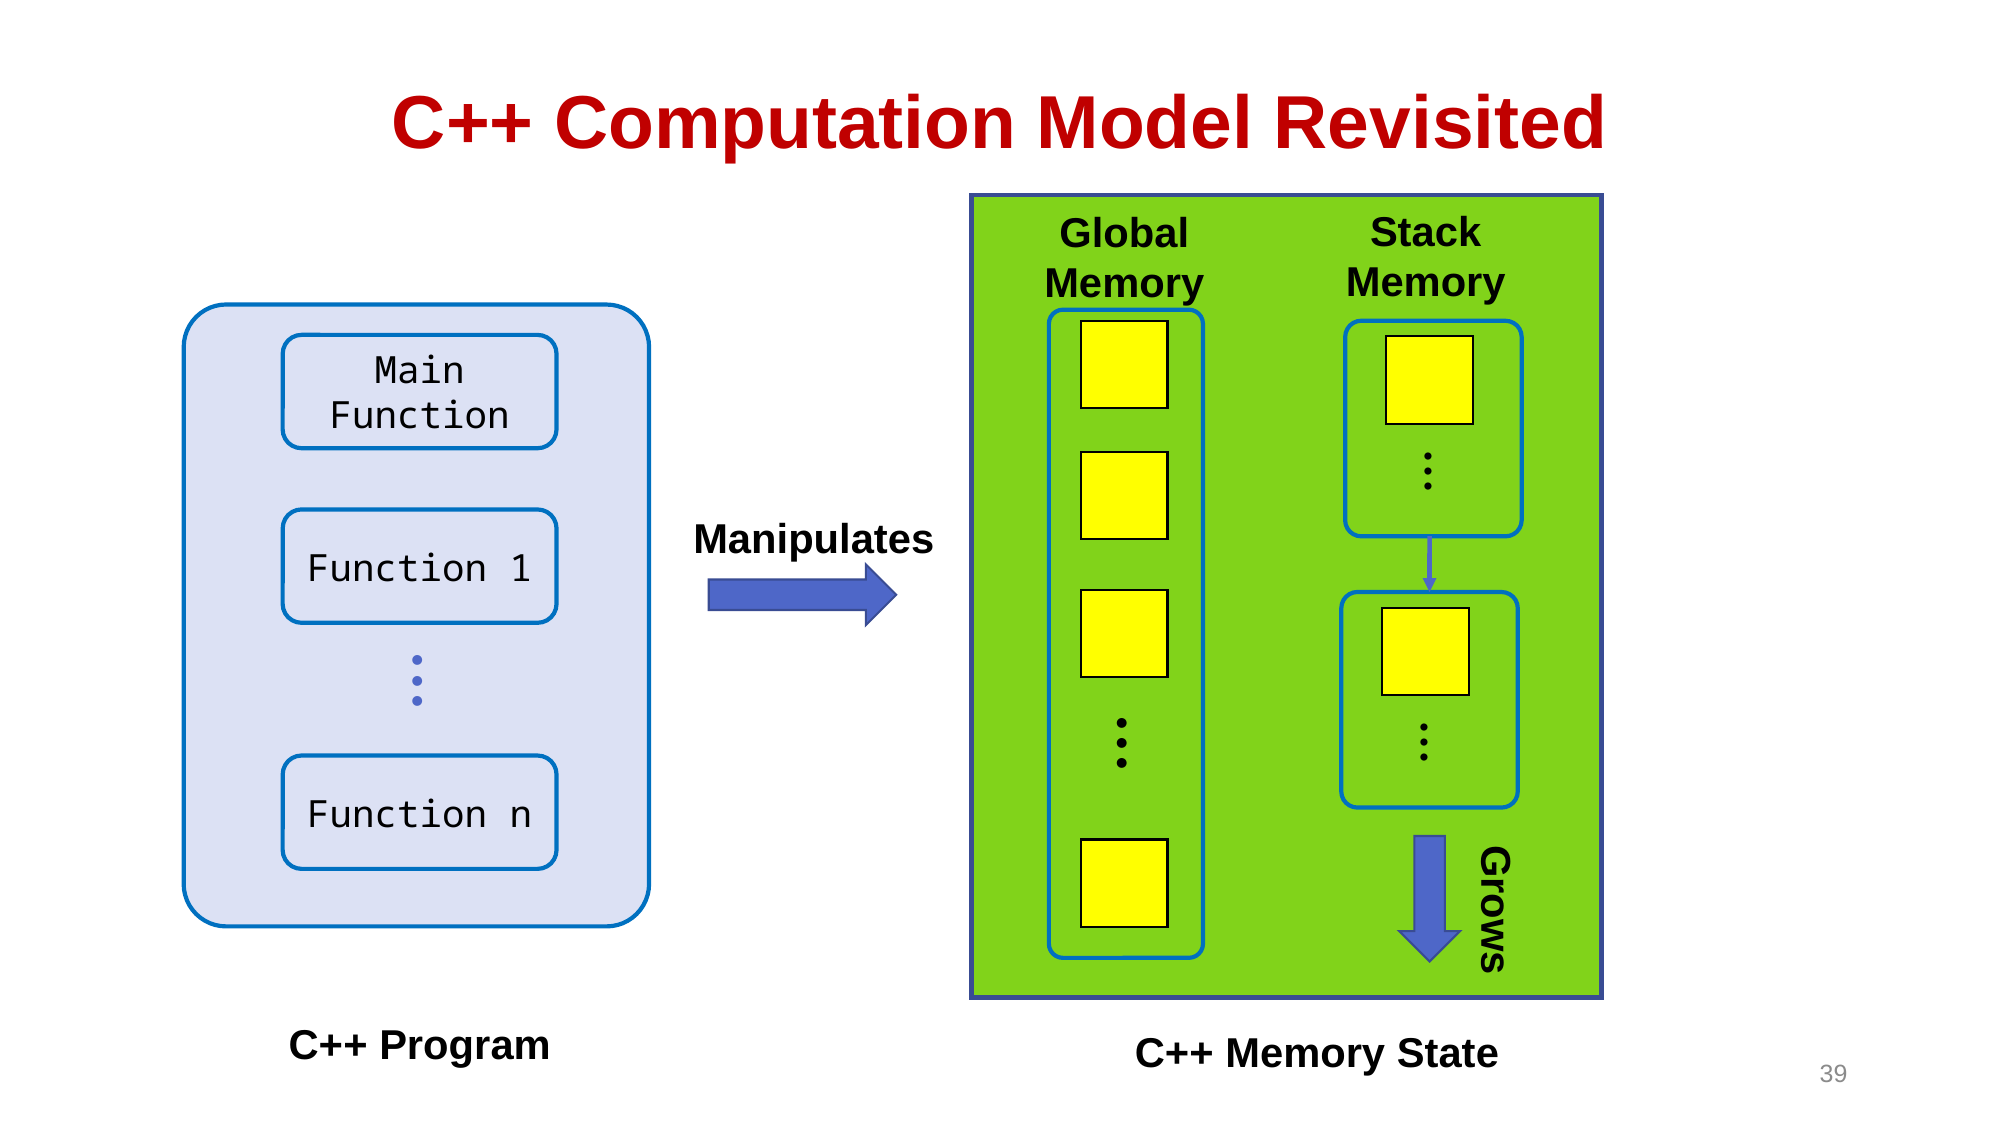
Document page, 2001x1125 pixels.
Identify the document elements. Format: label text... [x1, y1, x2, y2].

text_box Manipulates [678, 504, 971, 570]
text_box Grows [1465, 830, 1531, 998]
text_box Function 1 [281, 508, 558, 624]
slide_number 39 [1412, 1042, 1863, 1103]
text_box Stack Memory [1313, 197, 1538, 312]
text_box Main Function [281, 333, 558, 450]
text_box [182, 303, 651, 928]
text_box C++ Memory State [1080, 1018, 1554, 1083]
text_box Function n [281, 754, 558, 870]
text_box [1345, 320, 1522, 563]
text_box C++ Program [247, 1010, 592, 1075]
title C++ Computation Model Revisited [137, 59, 1863, 189]
text_box [707, 570, 898, 628]
text_box [1396, 834, 1463, 963]
text_box [1047, 308, 1205, 959]
text_box Global Memory [1012, 198, 1236, 314]
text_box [1341, 591, 1518, 834]
text_box [970, 194, 1603, 999]
text_box ● ● ● [398, 638, 442, 765]
